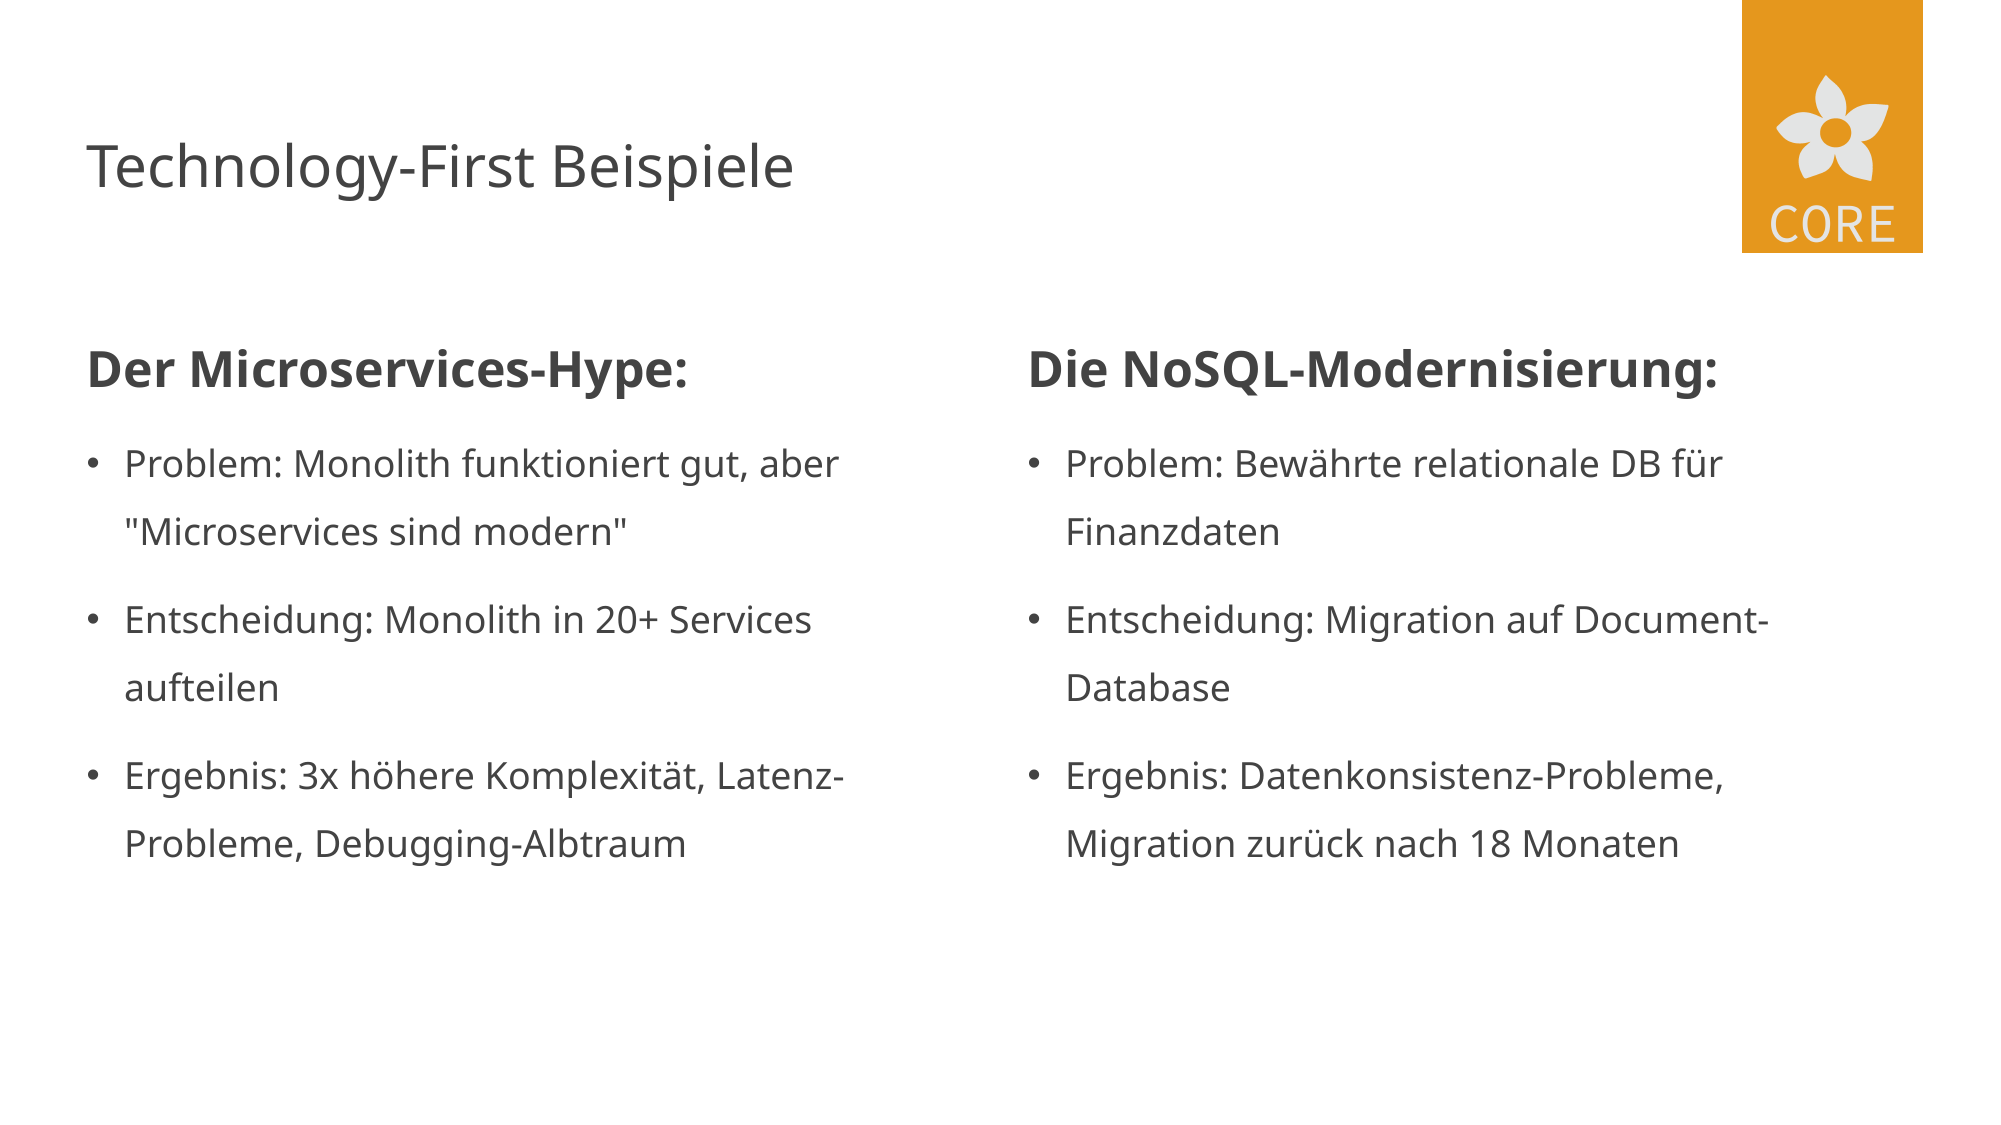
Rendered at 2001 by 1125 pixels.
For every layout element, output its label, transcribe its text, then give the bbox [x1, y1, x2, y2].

list Die NoSQL-Modernisierung: Problem: Bewährte relationale DB für Finanzdaten Entscheidung: Migration auf Document-Database Ergebnis: Datenkonsistenz-Probleme, Migration zurück nach 18 Monaten [1012, 299, 1921, 1066]
title Technology-First Beispiele [71, 59, 1863, 278]
list Der Microservices-Hype: Problem: Monolith funktioniert gut, aber "Microservices sind modern" Entscheidung: Monolith in 20+ Services aufteilen Ergebnis: 3x höhere Komplexität, Latenz-Probleme, Debugging-Albtraum [71, 299, 988, 1066]
picture [1742, 0, 1923, 253]
